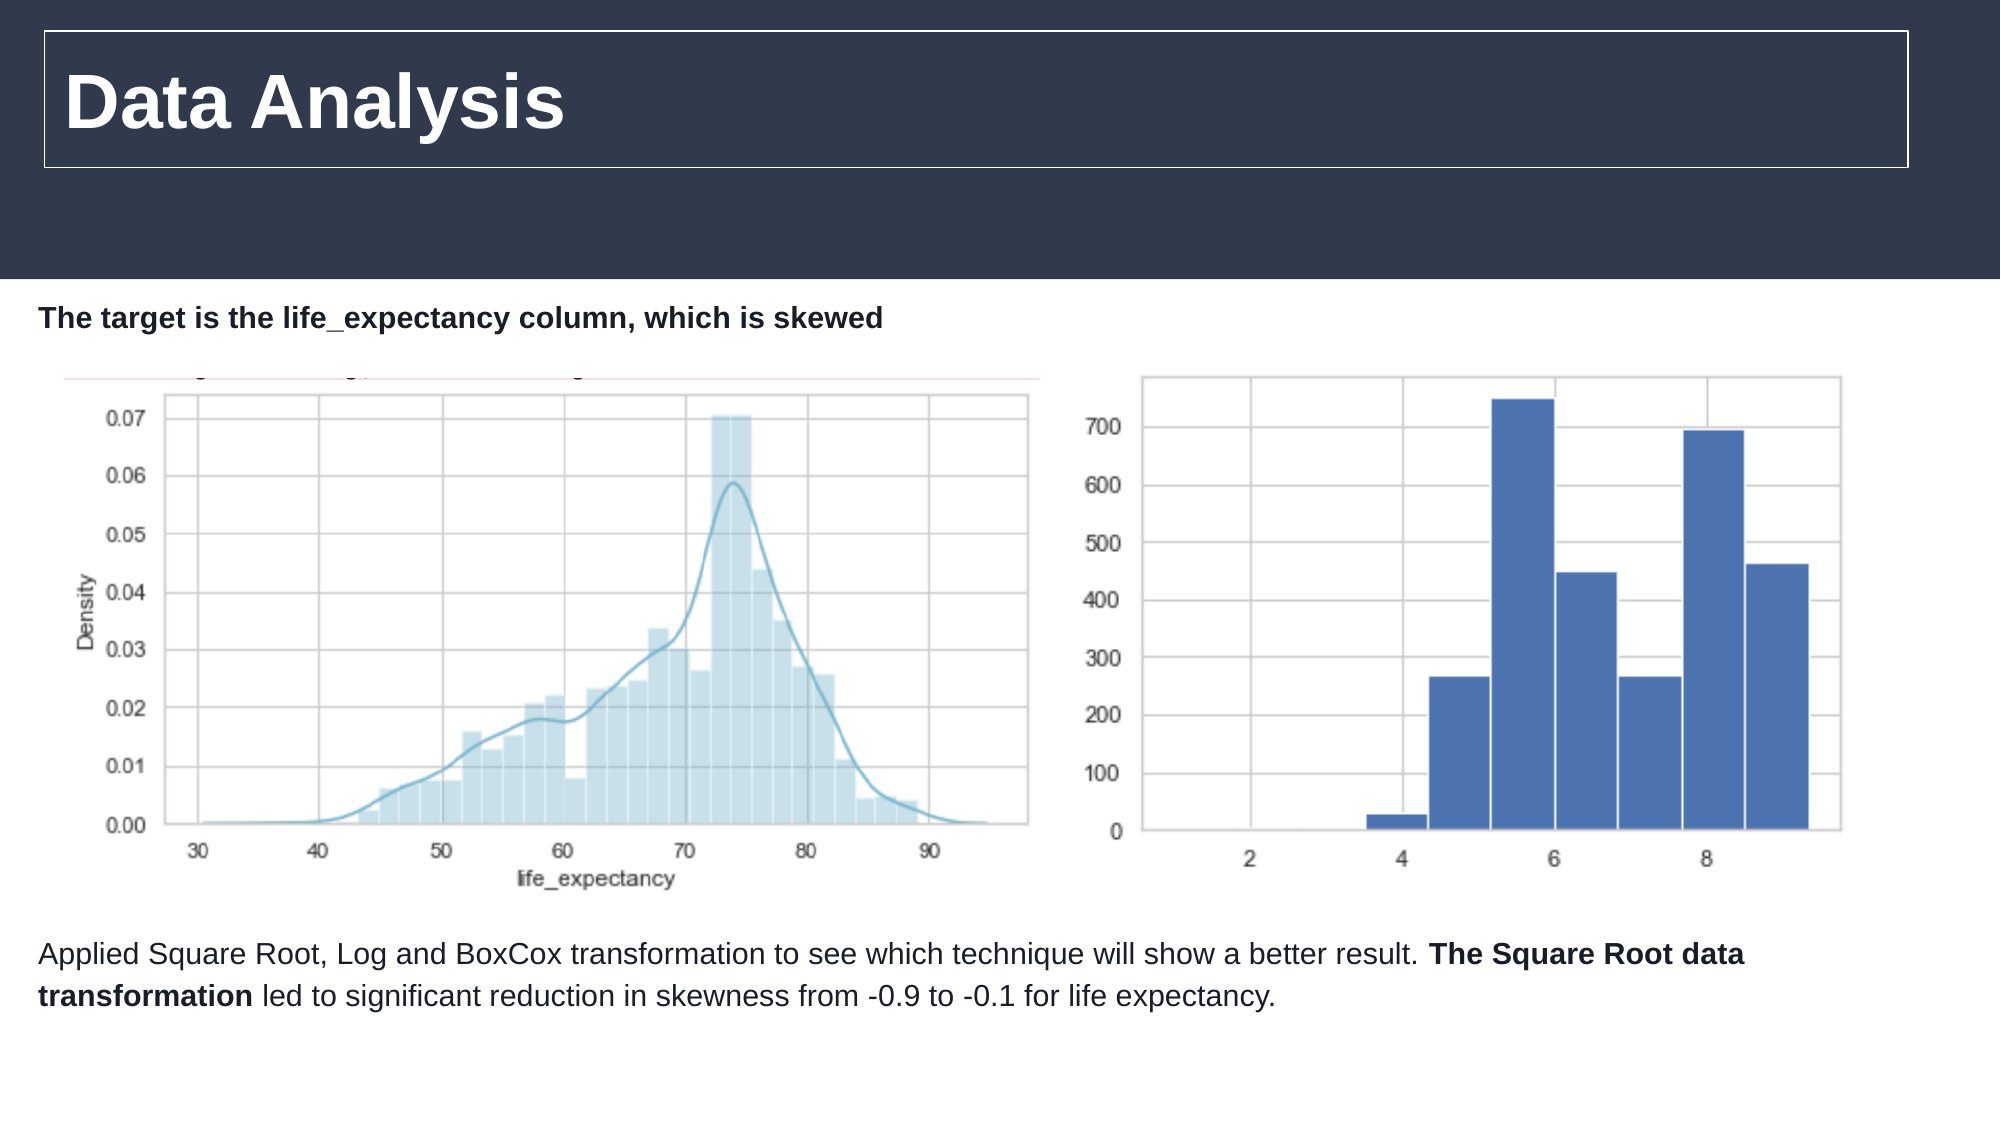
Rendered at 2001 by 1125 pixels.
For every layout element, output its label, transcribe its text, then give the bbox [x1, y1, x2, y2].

list The target is the life_expectancy column, which is skewed Applied Square Root, Log and BoxCox transformation to see which technique will show a better result. The Square Root data transformation led to significant reduction in skewness from -0.9 to -0.1 for life expectancy. [18, 272, 1971, 1036]
picture [1069, 362, 1856, 886]
picture [62, 378, 1040, 902]
title Data Analysis [44, 31, 1909, 168]
